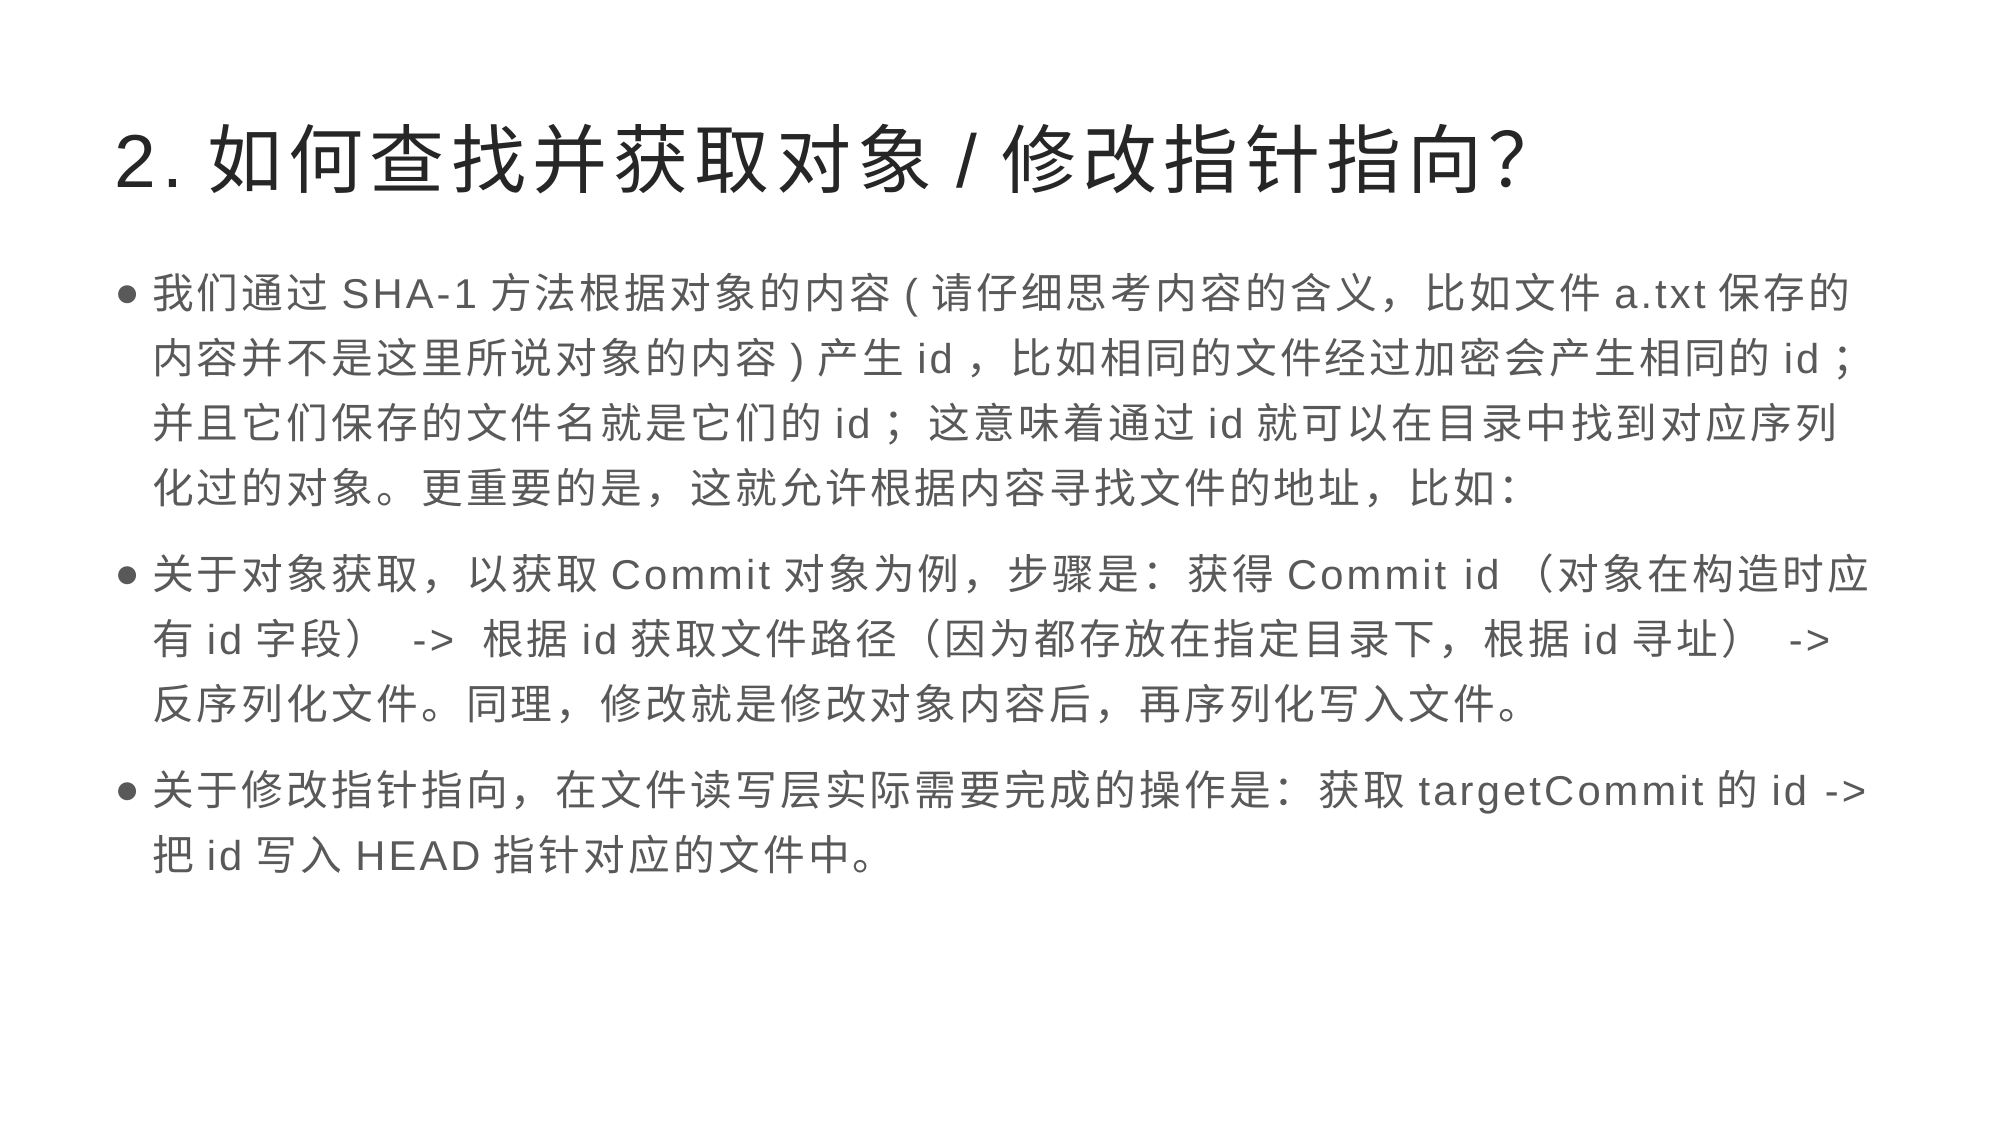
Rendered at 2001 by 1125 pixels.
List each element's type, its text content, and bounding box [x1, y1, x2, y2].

title 2.如何查找并获取对象/修改指针指向？ [99, 99, 1900, 216]
list 我们通过SHA-1方法根据对象的内容(请仔细思考内容的含义，比如文件a.txt保存的内容并不是这里所说对象的内容)产生id，比如相同的文件经过加密会产生相同的id；并且它们保存的文件名就是它们的id；这意味着通过id就可以在目录中找到对应序列化过的对象。更重要的是，这就允许根据内容寻找文件的地址，比如： 关于对象获取，以获取Commit对象为例，步骤是：获得Commit id（对象在构造时应有id字段） -> 根据id获取文件路径（因为都存放在指定目录下，根据id寻址） -> 反序列化文件。同理，修改就是修改对象内容后，再序列化写入文件。 关于修改指针指向，在文件读写层实际需要完成的操作是：获取targetCommit的id -> 把id写入HEAD指针对应的文件中。 [99, 244, 1900, 1026]
